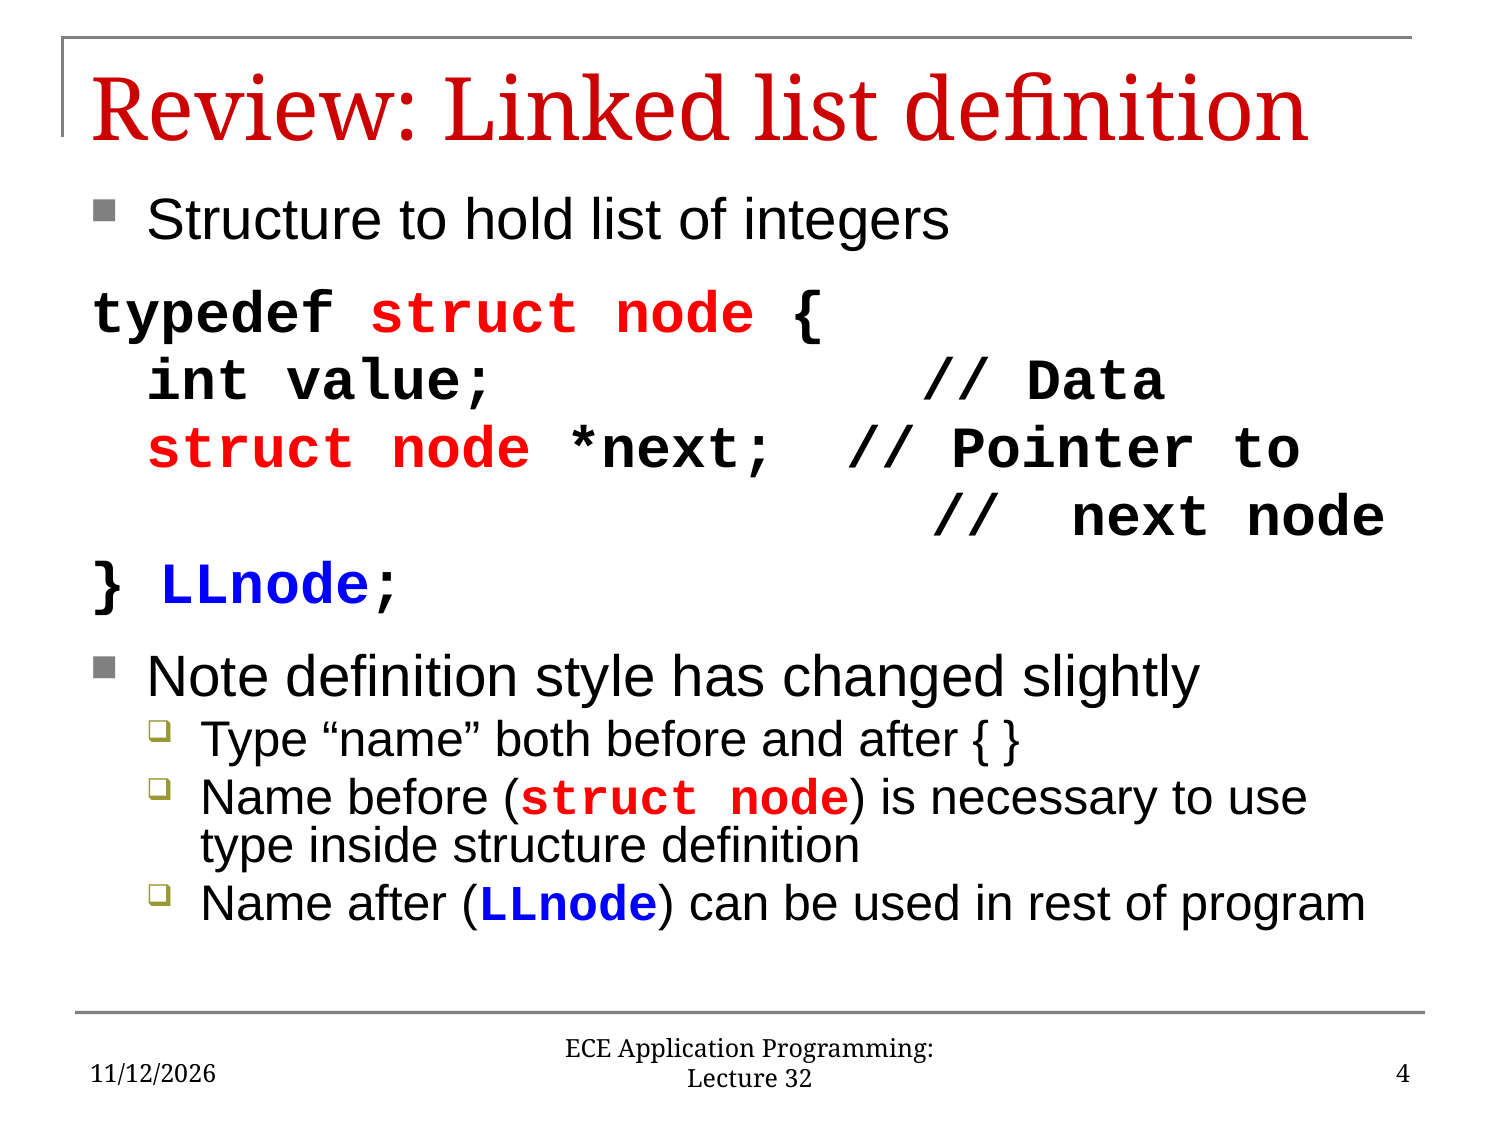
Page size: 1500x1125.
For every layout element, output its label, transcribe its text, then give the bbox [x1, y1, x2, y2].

list Structure to hold list of integers typedef struct node { int value; // Data struct node *next; // Pointer to // next node } LLnode; Note definition style has changed slightly Type “name” both before and after { } Name before (struct node) is necessary to use type inside structure definition Name after (LLnode) can be used in rest of program [75, 187, 1425, 1006]
title Review: Linked list definition [75, 45, 1425, 163]
slide_number 4 [1074, 1023, 1426, 1100]
footer ECE Application Programming: Lecture 32 [512, 1024, 988, 1101]
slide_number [74, 1023, 426, 1100]
